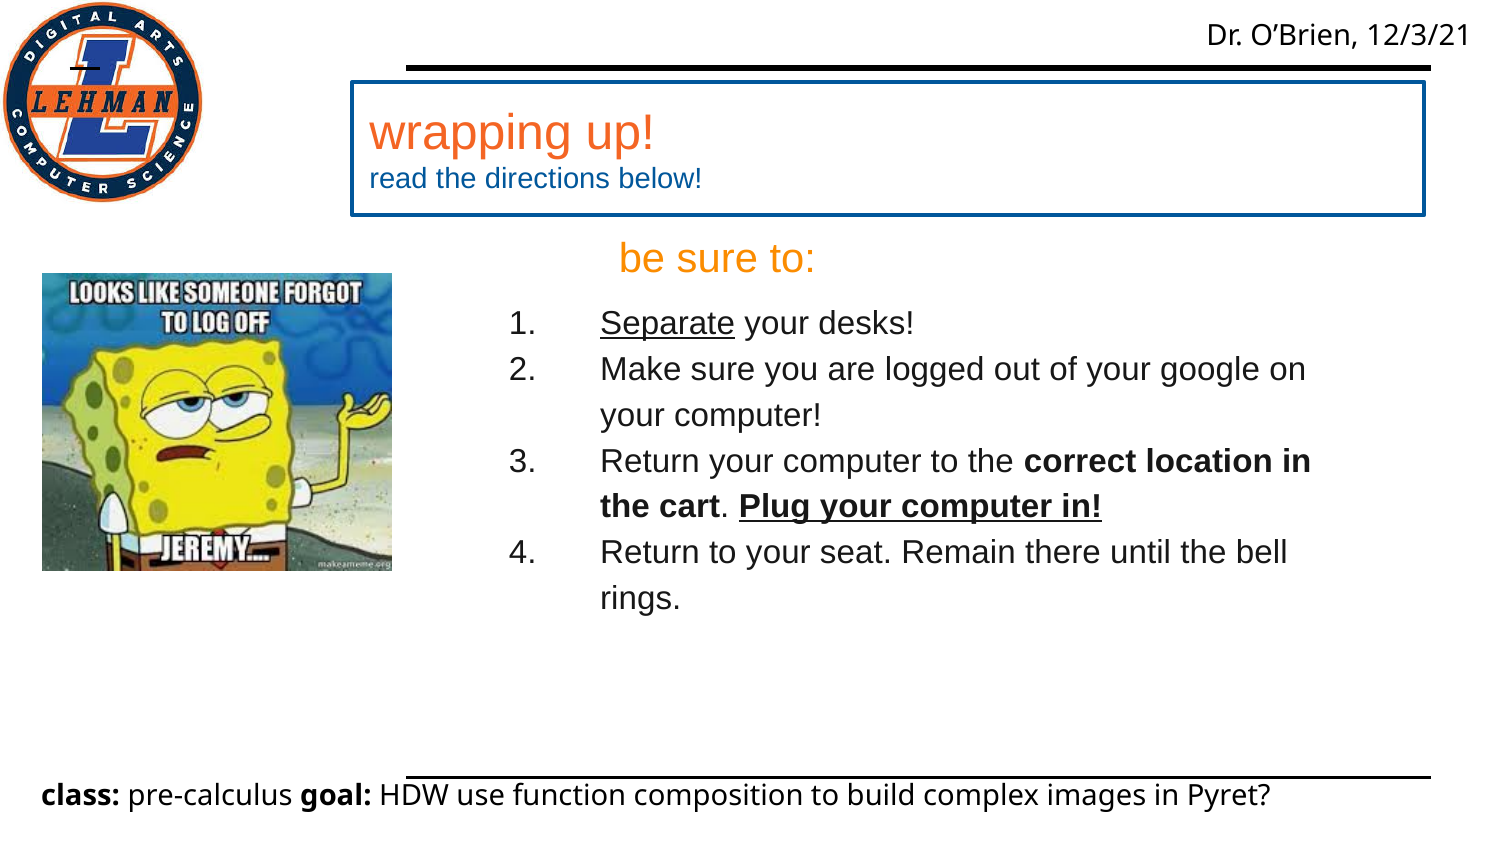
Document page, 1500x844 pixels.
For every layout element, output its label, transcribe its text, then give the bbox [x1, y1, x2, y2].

picture [0, 0, 204, 204]
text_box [351, 81, 1425, 216]
text_box be sure to: [618, 230, 828, 281]
text_box Separate your desks! Make sure you are logged out of your google on your computer! Return your computer to the correct location in the cart. Plug your computer in! Return to your seat. Remain there until the bell rings. [469, 255, 1356, 658]
picture [42, 273, 392, 571]
